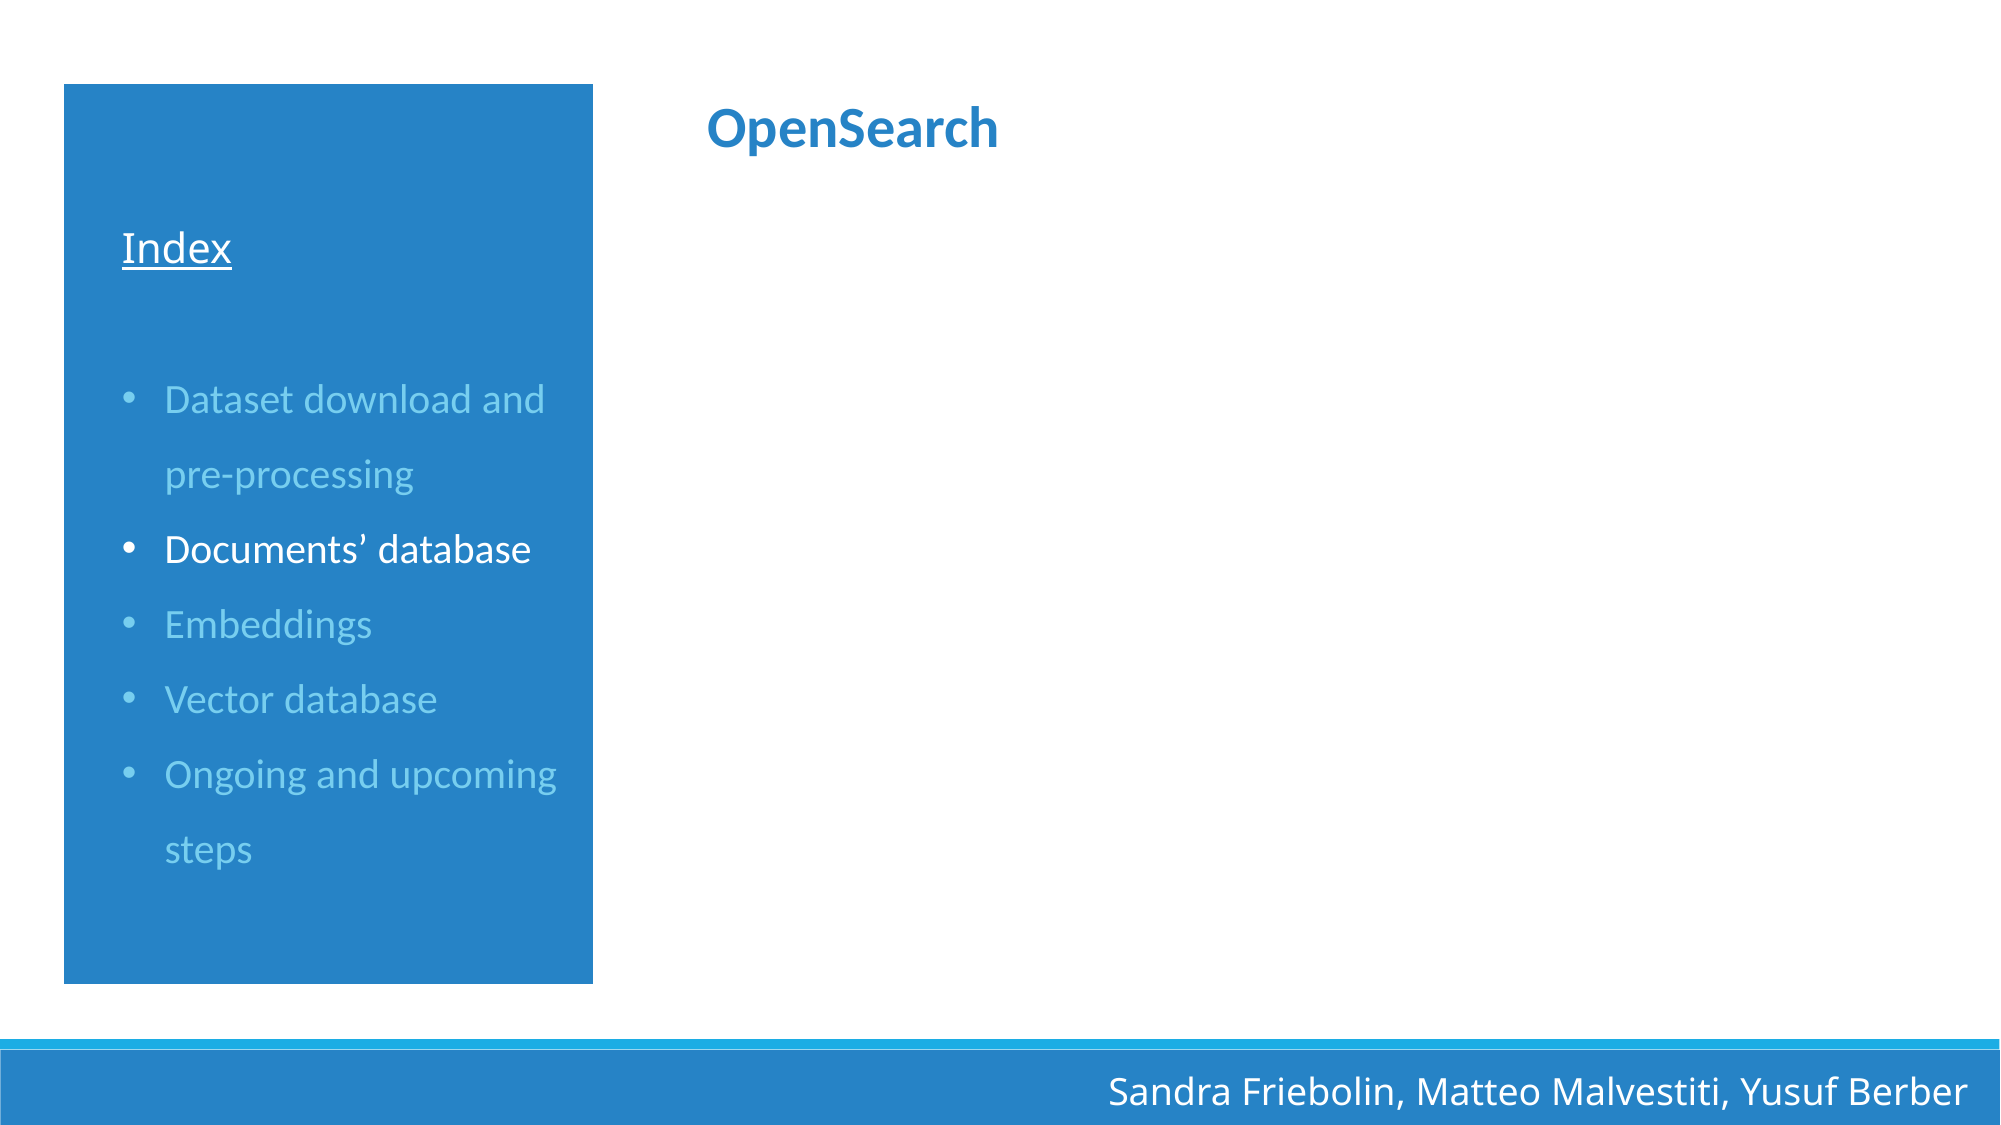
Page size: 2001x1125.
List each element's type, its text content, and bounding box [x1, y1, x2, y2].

text_box Index Dataset download and pre-processing Documents’ database Embeddings Vector database Ongoing and upcoming steps [60, 80, 597, 989]
text_box Sandra Friebolin, Matteo Malvestiti, Yusuf Berber [1054, 1060, 1984, 1121]
text_box OpenSearch [692, 81, 1939, 167]
